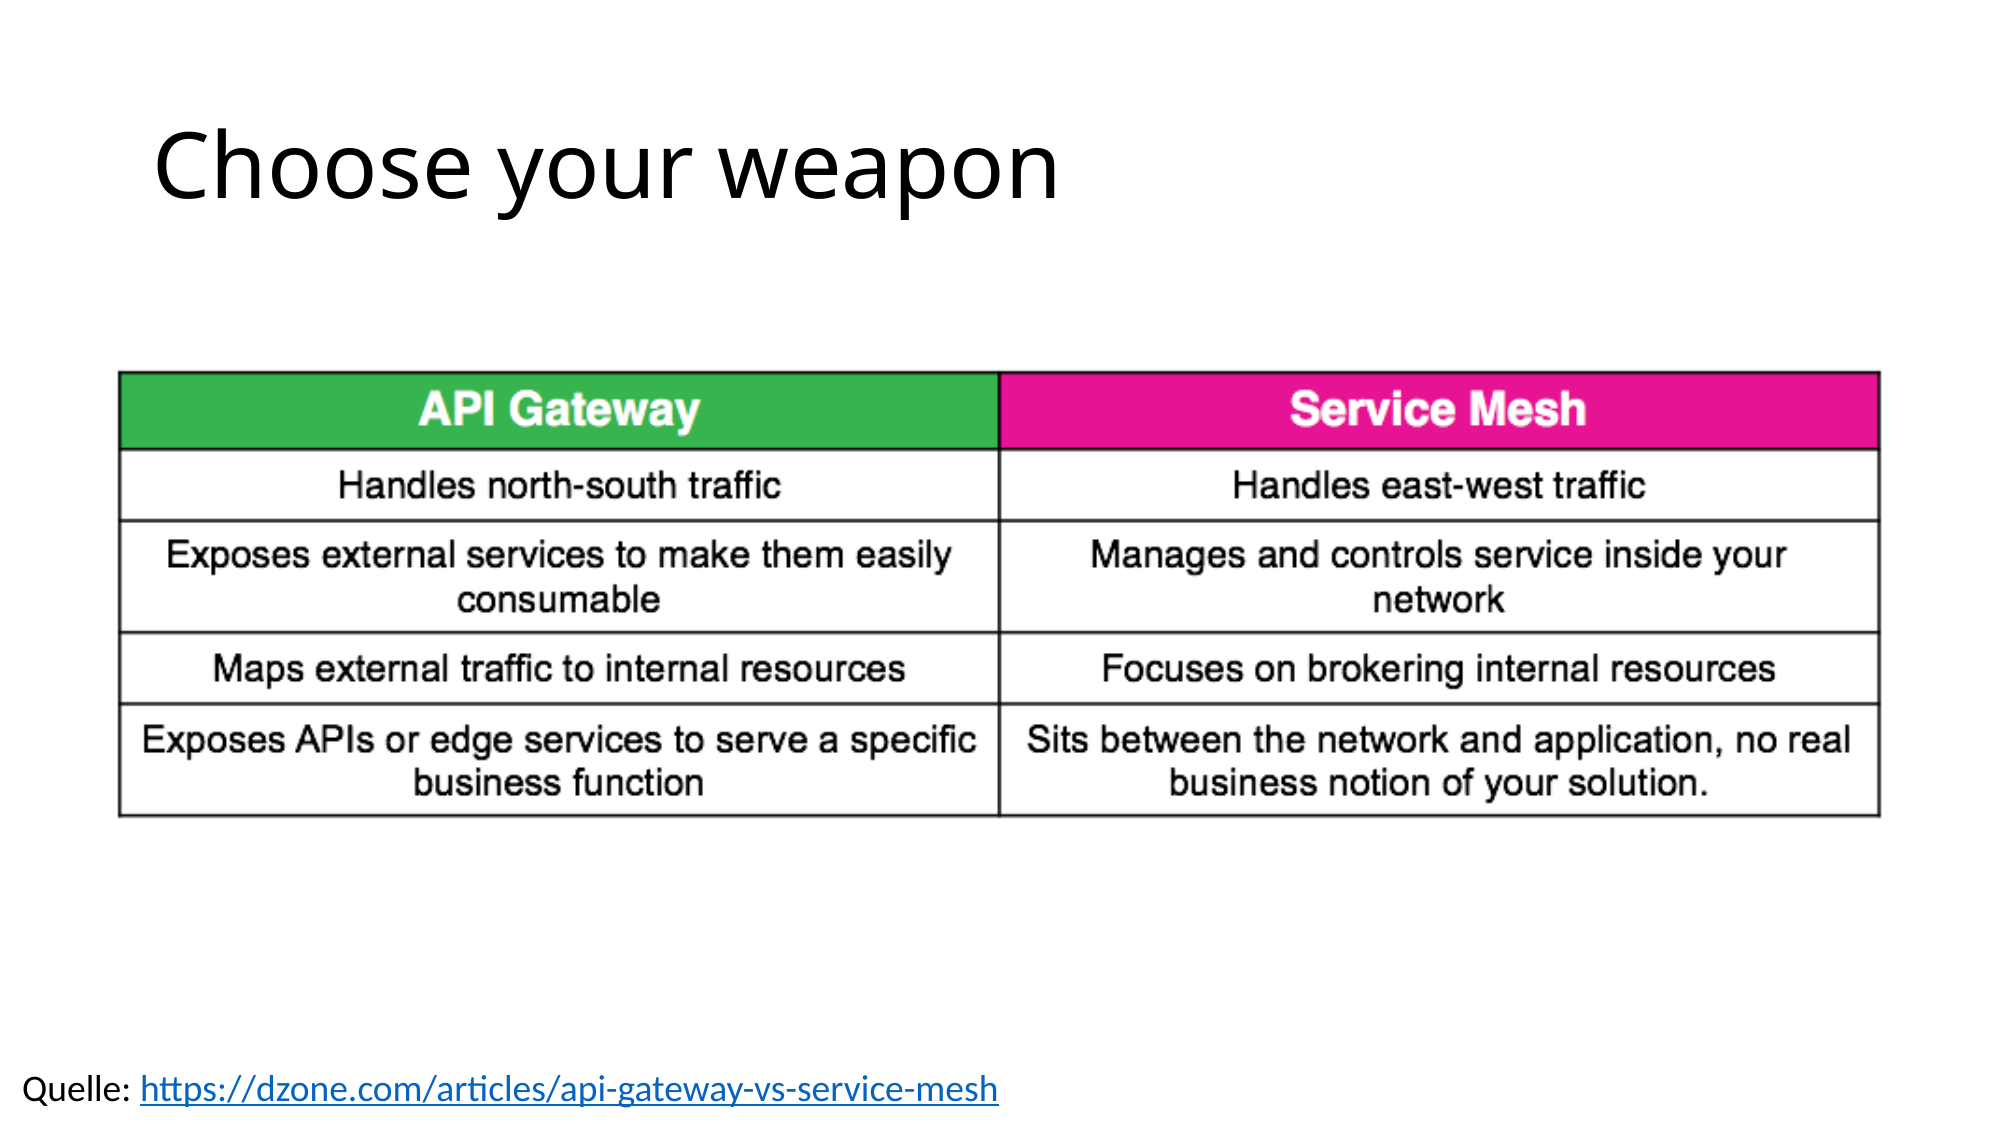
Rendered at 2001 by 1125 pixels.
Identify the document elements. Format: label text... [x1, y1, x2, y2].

text_box Quelle: https://dzone.com/articles/api-gateway-vs-service-mesh [7, 1056, 1145, 1117]
title Choose your weapon [137, 59, 1863, 278]
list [111, 366, 1887, 824]
